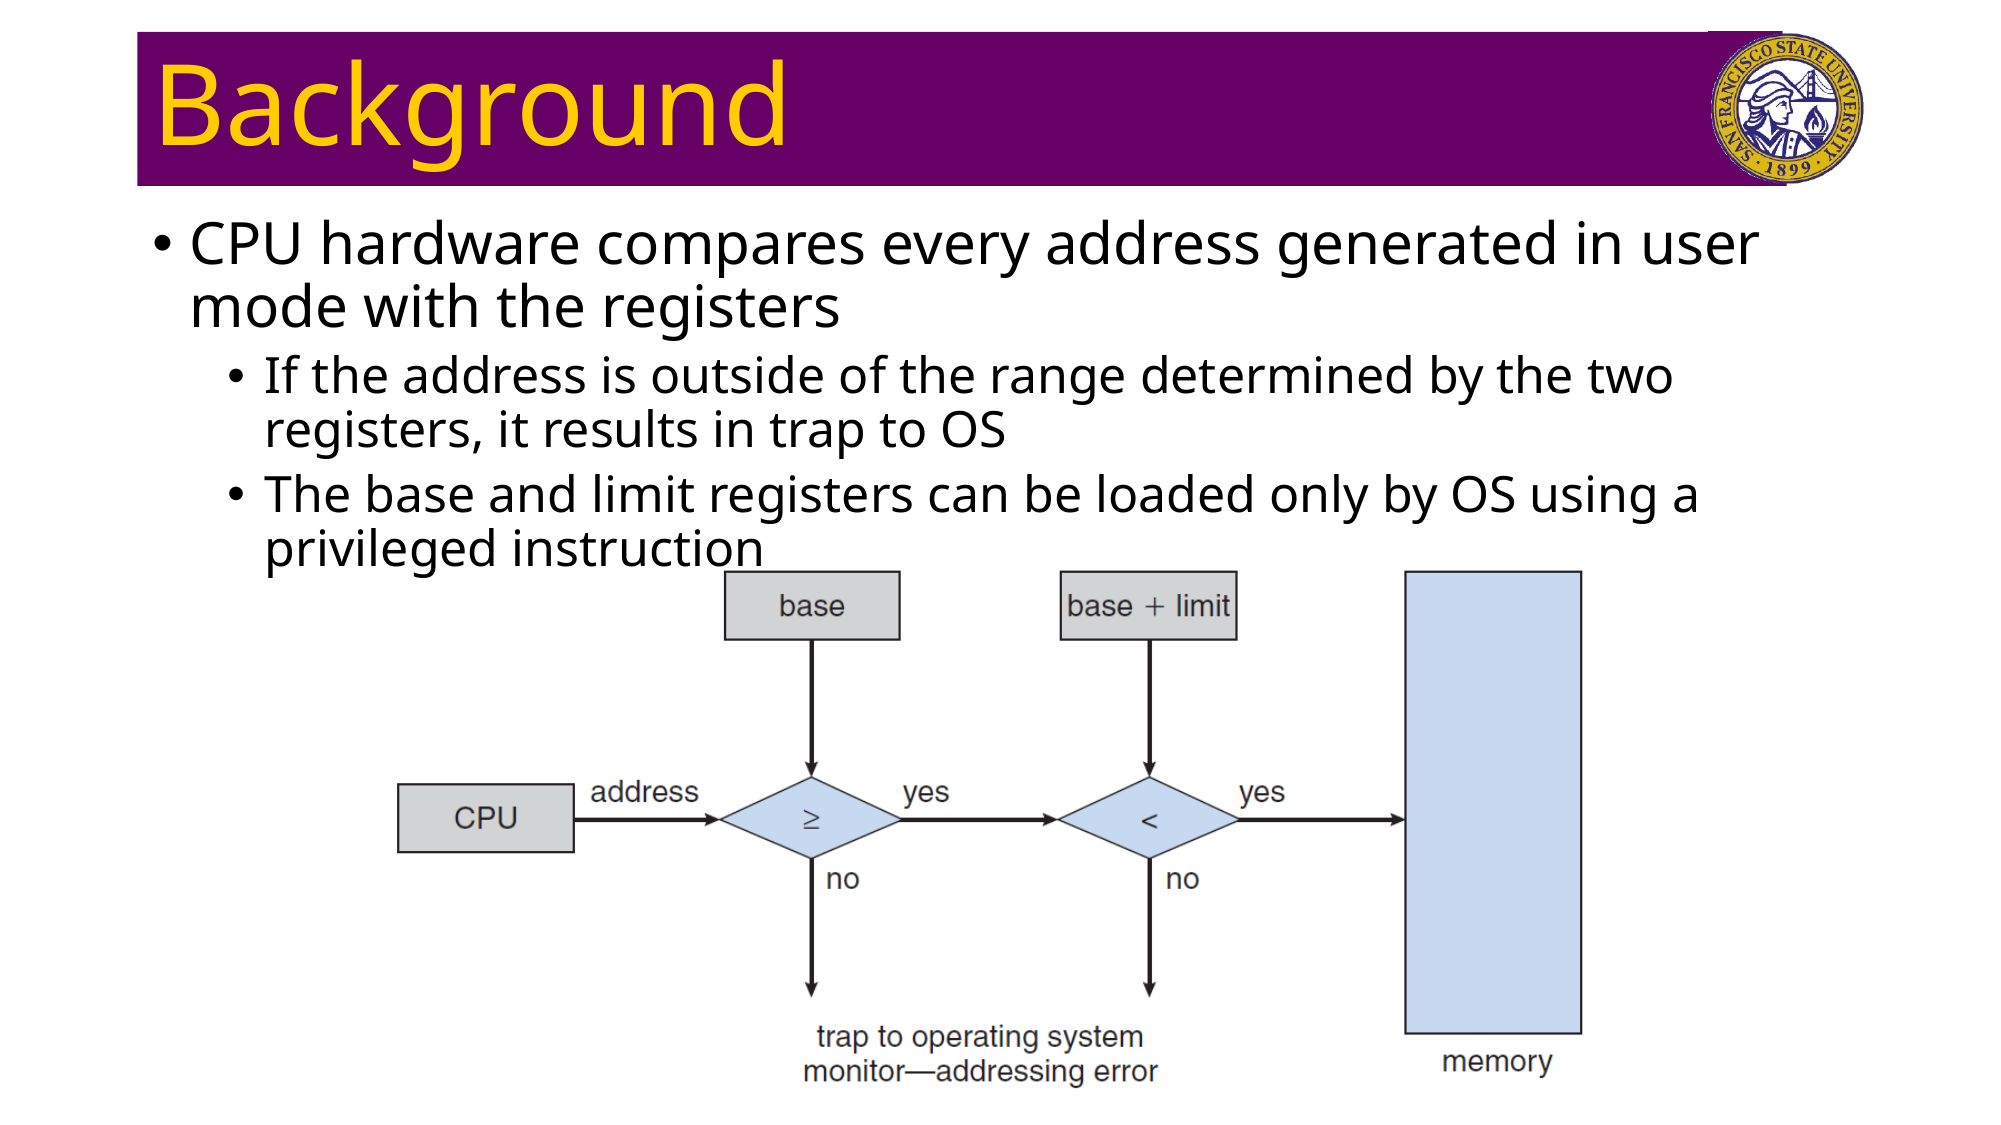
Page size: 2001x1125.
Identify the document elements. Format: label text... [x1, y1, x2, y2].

picture [1711, 31, 1865, 186]
list CPU hardware compares every address generated in user mode with the registers If the address is outside of the range determined by the two registers, it results in trap to OS The base and limit registers can be loaded only by OS using a privileged instruction [137, 207, 1879, 1074]
title Background [137, 31, 1711, 186]
picture [386, 554, 1599, 1097]
